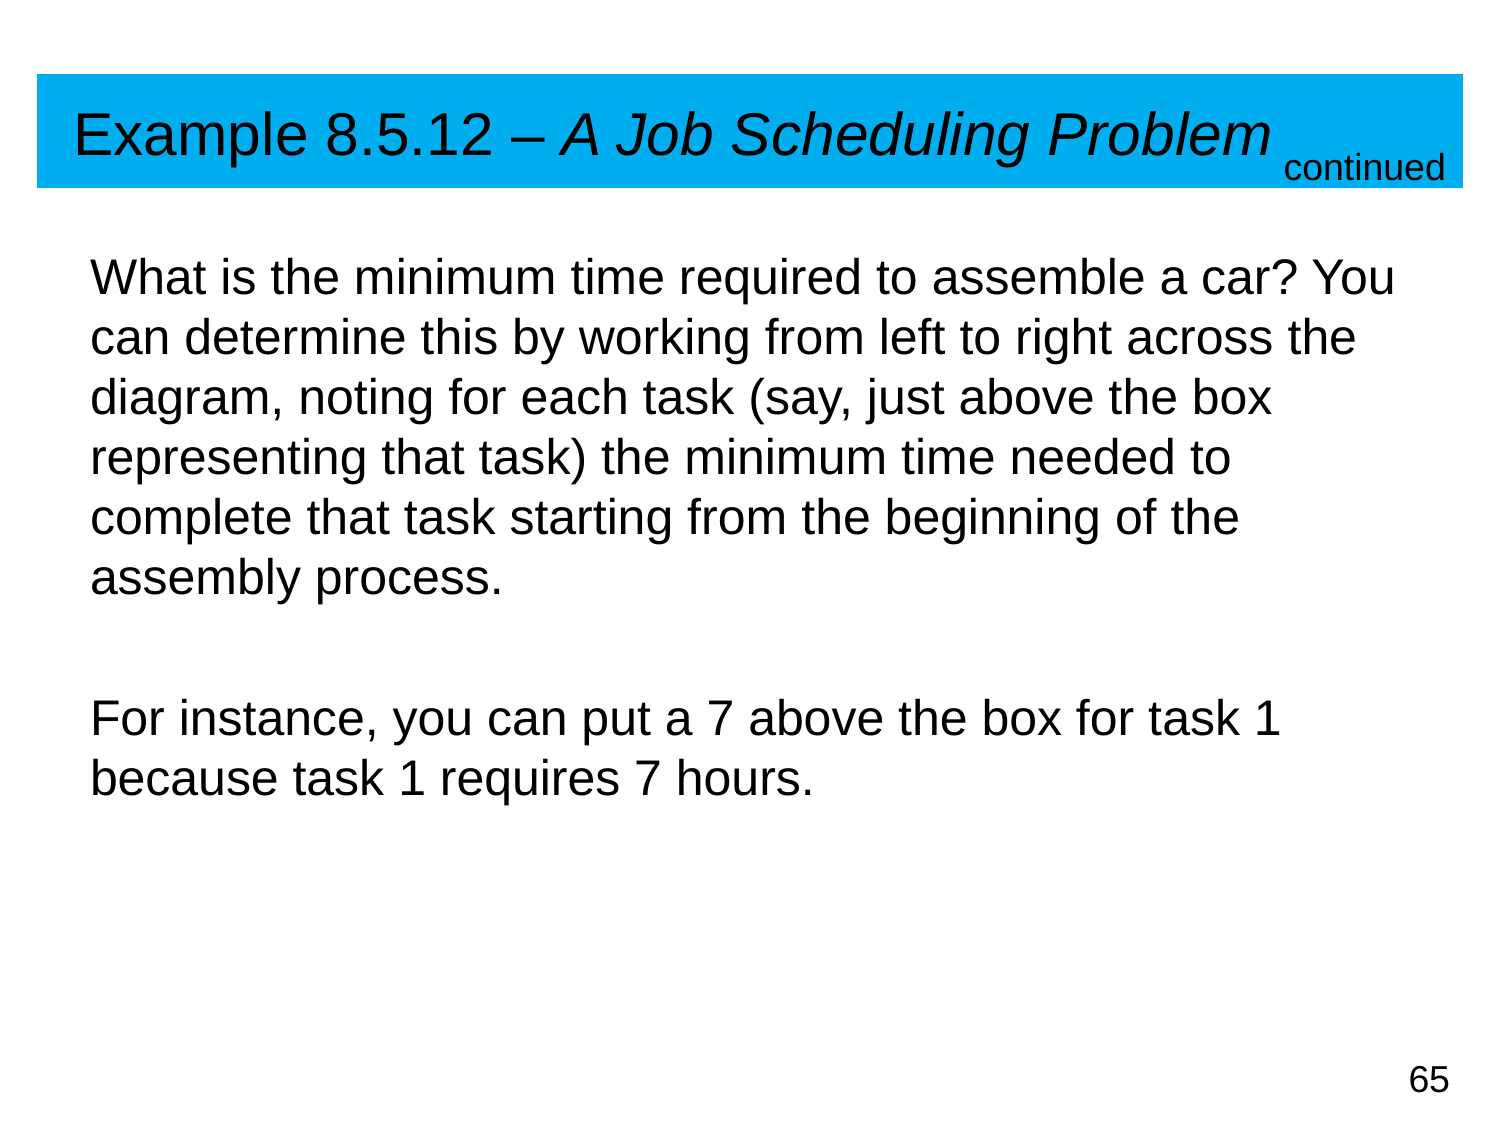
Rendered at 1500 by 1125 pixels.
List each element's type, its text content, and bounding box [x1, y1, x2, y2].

list continued [1268, 135, 1463, 206]
title Example 8.5.12 – A Job Scheduling Problem [58, 37, 1408, 225]
list What is the minimum time required to assemble a car? You can determine this by working from left to right across the diagram, noting for each task (say, just above the box representing that task) the minimum time needed to complete that task starting from the beginning of the assembly process. For instance, you can put a 7 above the box for task 1 because task 1 requires 7 hours. [75, 237, 1425, 825]
